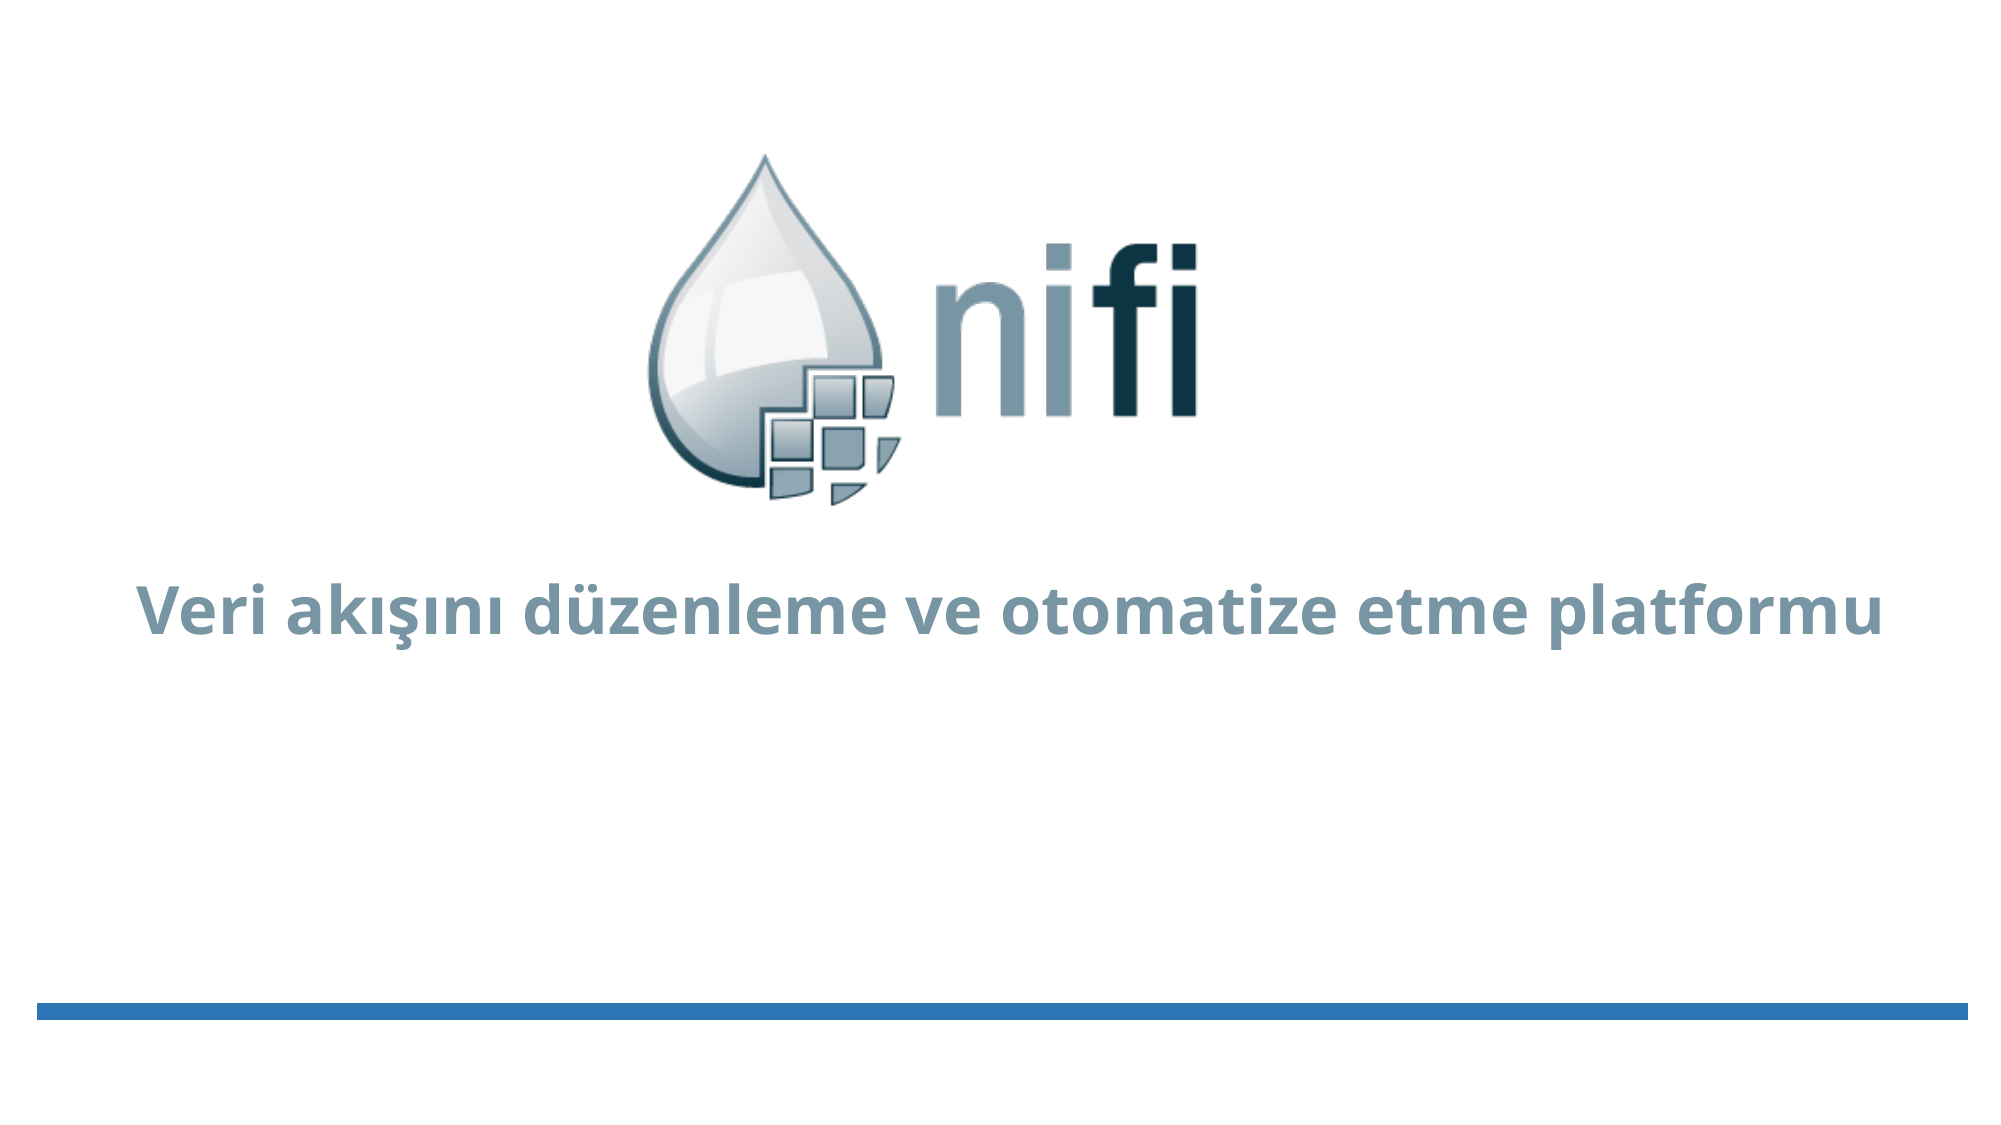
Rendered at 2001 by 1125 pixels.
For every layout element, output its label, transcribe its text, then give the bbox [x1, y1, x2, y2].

picture [630, 139, 1245, 518]
text_box Veri akışını düzenleme ve otomatize etme platformu [104, 560, 1901, 655]
